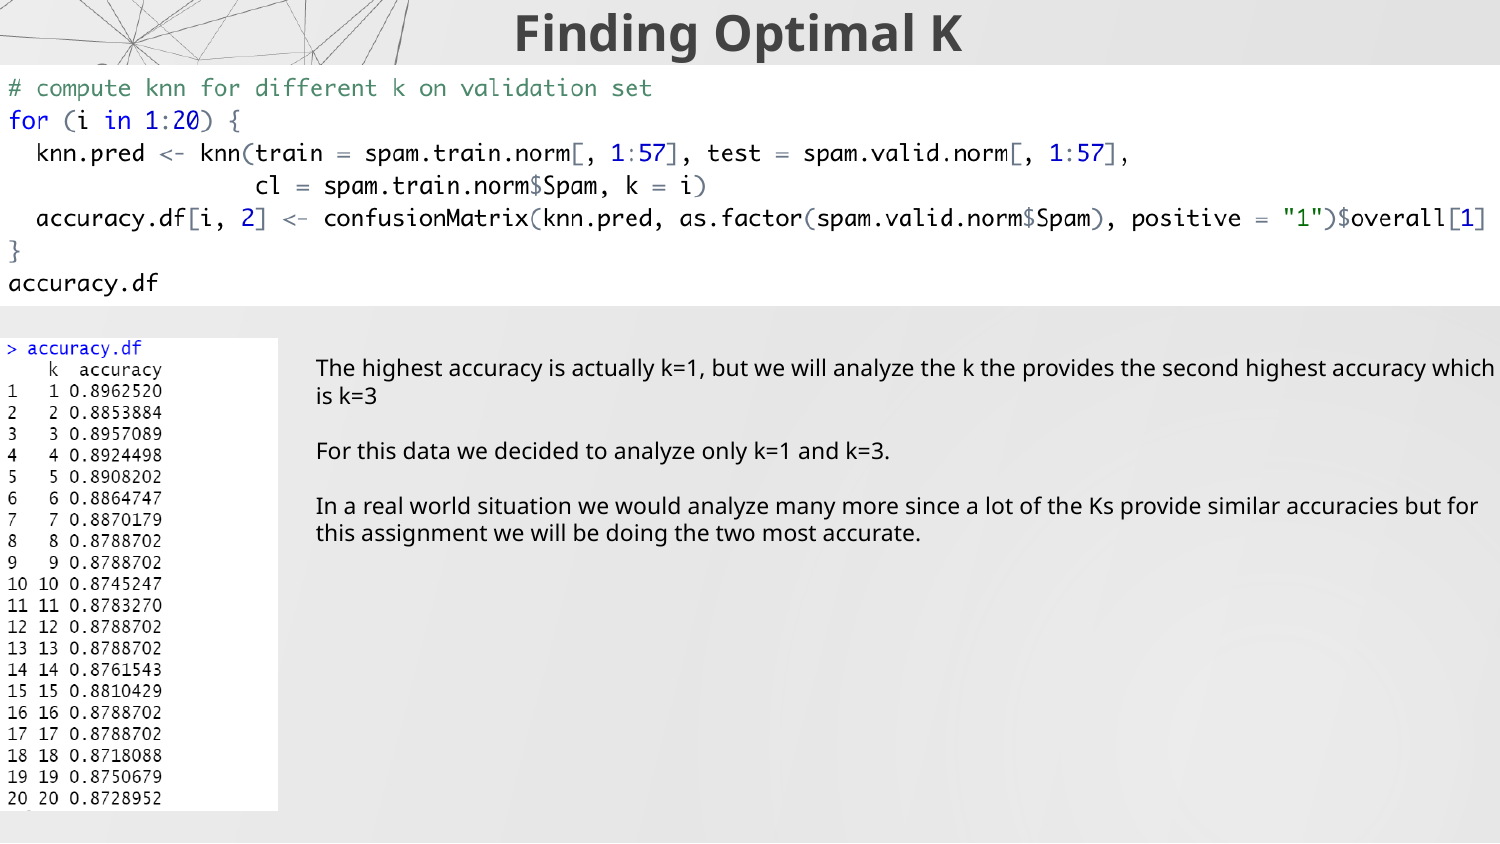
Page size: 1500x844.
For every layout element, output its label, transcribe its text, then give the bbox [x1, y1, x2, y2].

picture [0, 0, 1500, 844]
title Finding Optimal K [310, 0, 1166, 64]
subtitle The highest accuracy is actually k=1, but we will analyze the k the provides the second highest accuracy which is k=3 For this data we decided to analyze only k=1 and k=3. In a real world situation we would analyze many more since a lot of the Ks provide similar accuracies but for this assignment we will be doing the two most accurate. [300, 339, 1500, 836]
